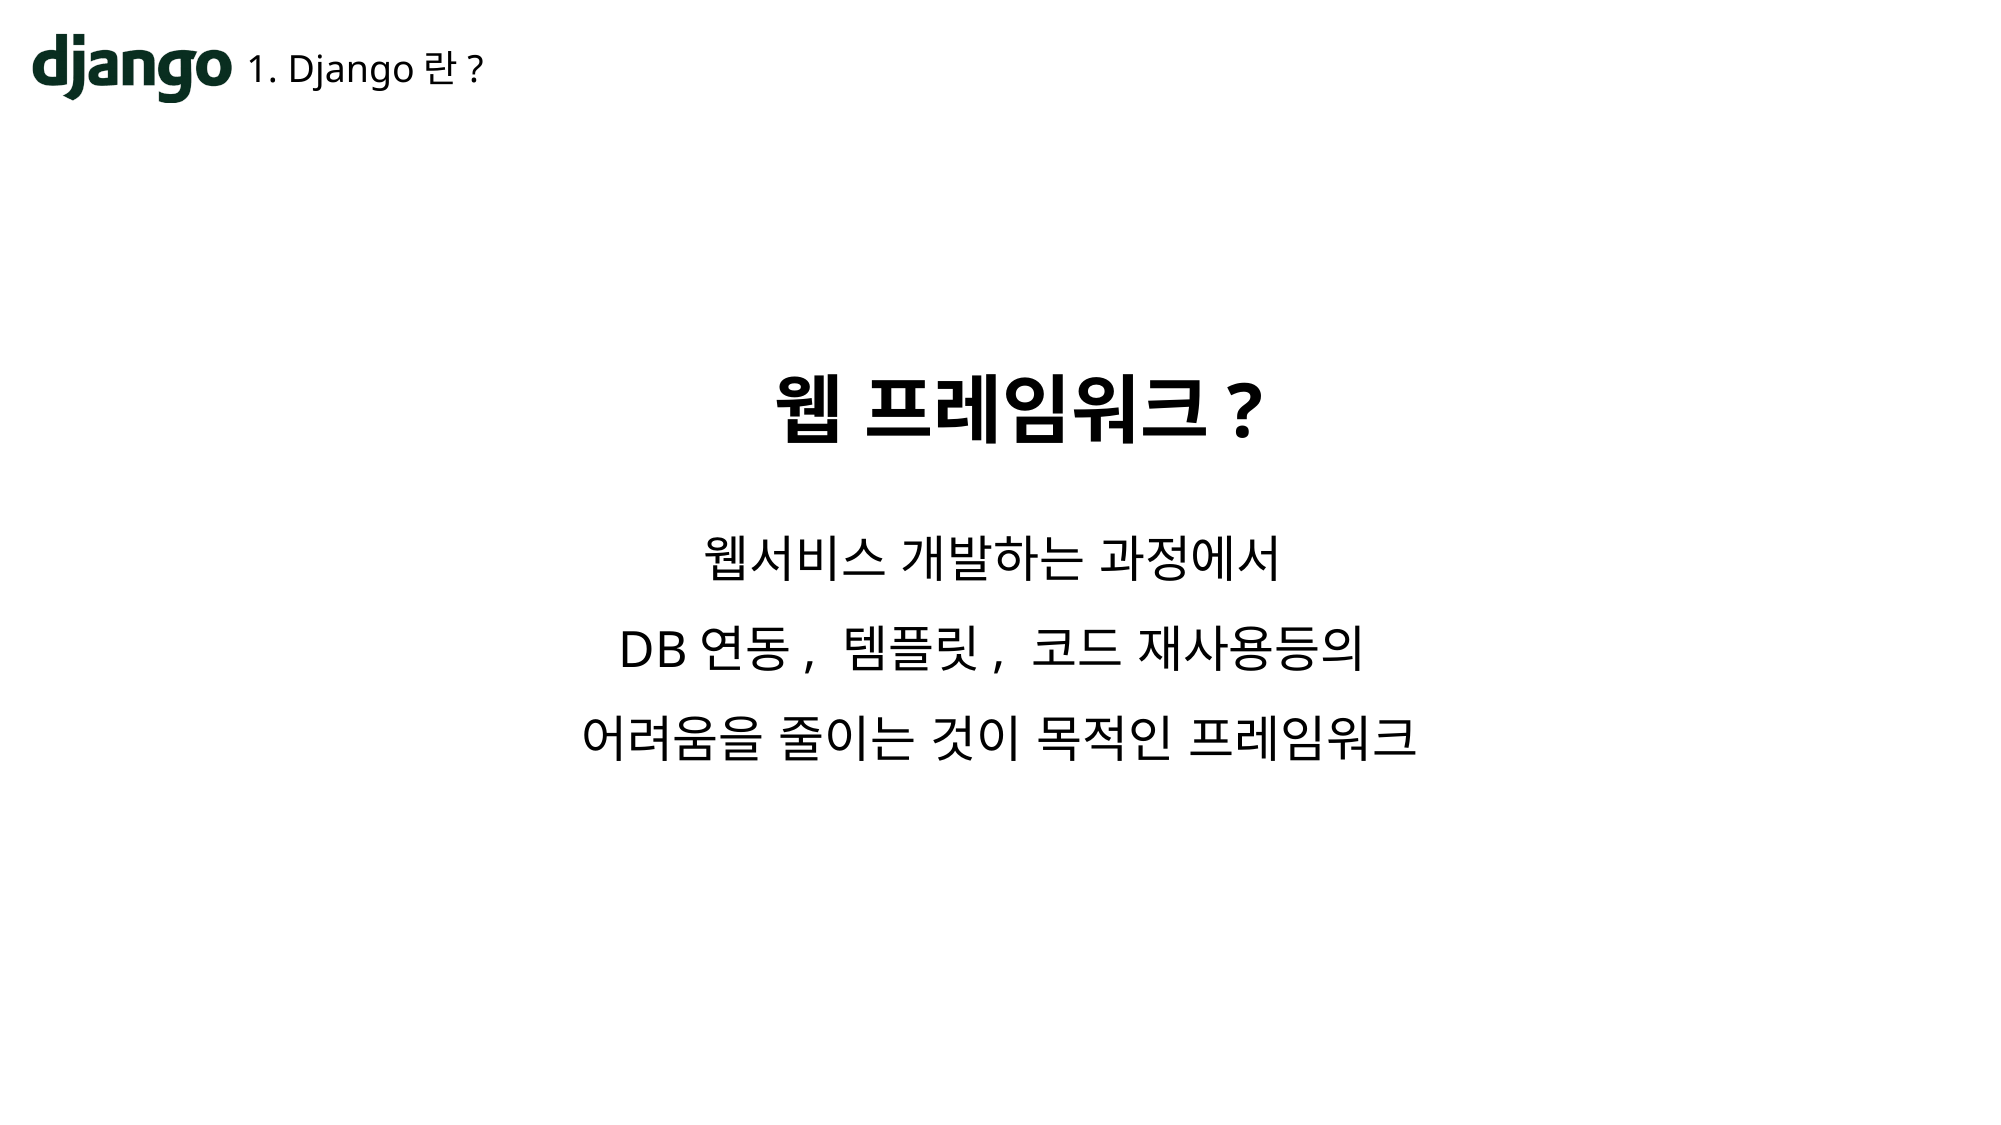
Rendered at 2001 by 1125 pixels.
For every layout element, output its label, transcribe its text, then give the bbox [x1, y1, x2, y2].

text_box 1. Django란? [233, 38, 499, 98]
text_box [499, 354, 1500, 771]
picture [32, 33, 233, 103]
